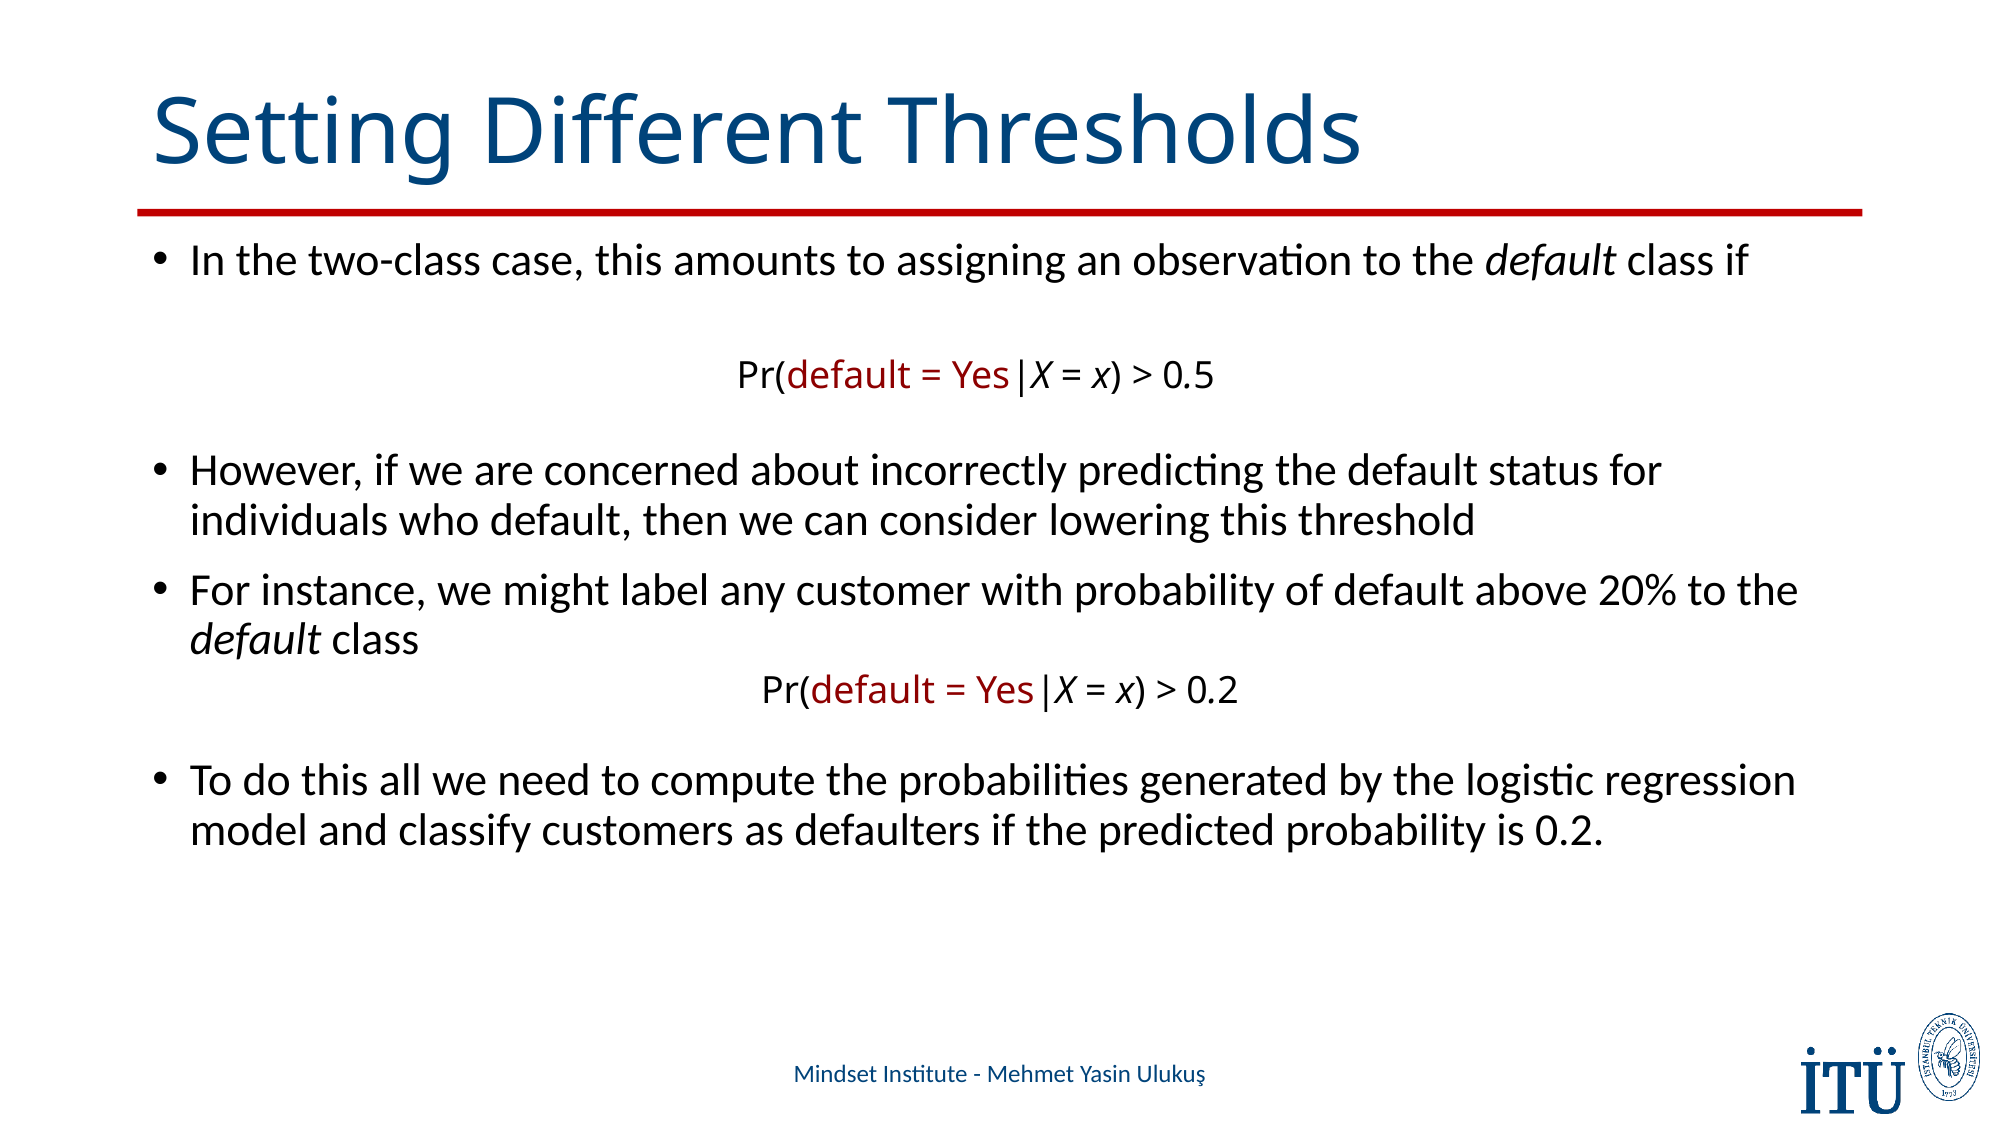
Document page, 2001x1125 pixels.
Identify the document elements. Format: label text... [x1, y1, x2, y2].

title Setting Different Thresholds [137, 59, 1863, 209]
picture [1801, 1013, 1980, 1114]
text_box Pr(default = Yes|X = x) > 0.5 [721, 343, 1230, 404]
text_box Pr(default = Yes|X = x) > 0.2 [746, 659, 1254, 719]
list In the two-class case, this amounts to assigning an observation to the default class if However, if we are concerned about incorrectly predicting the default status for individuals who default, then we can consider lowering this threshold For instance, we might label any customer with probability of default above 20% to the default class To do this all we need to compute the probabilities generated by the logistic regression model and classify customers as defaulters if the predicted probability is 0.2. [137, 227, 1863, 1036]
footer Mindset Institute - Mehmet Yasin Ulukuş [662, 1042, 1338, 1103]
